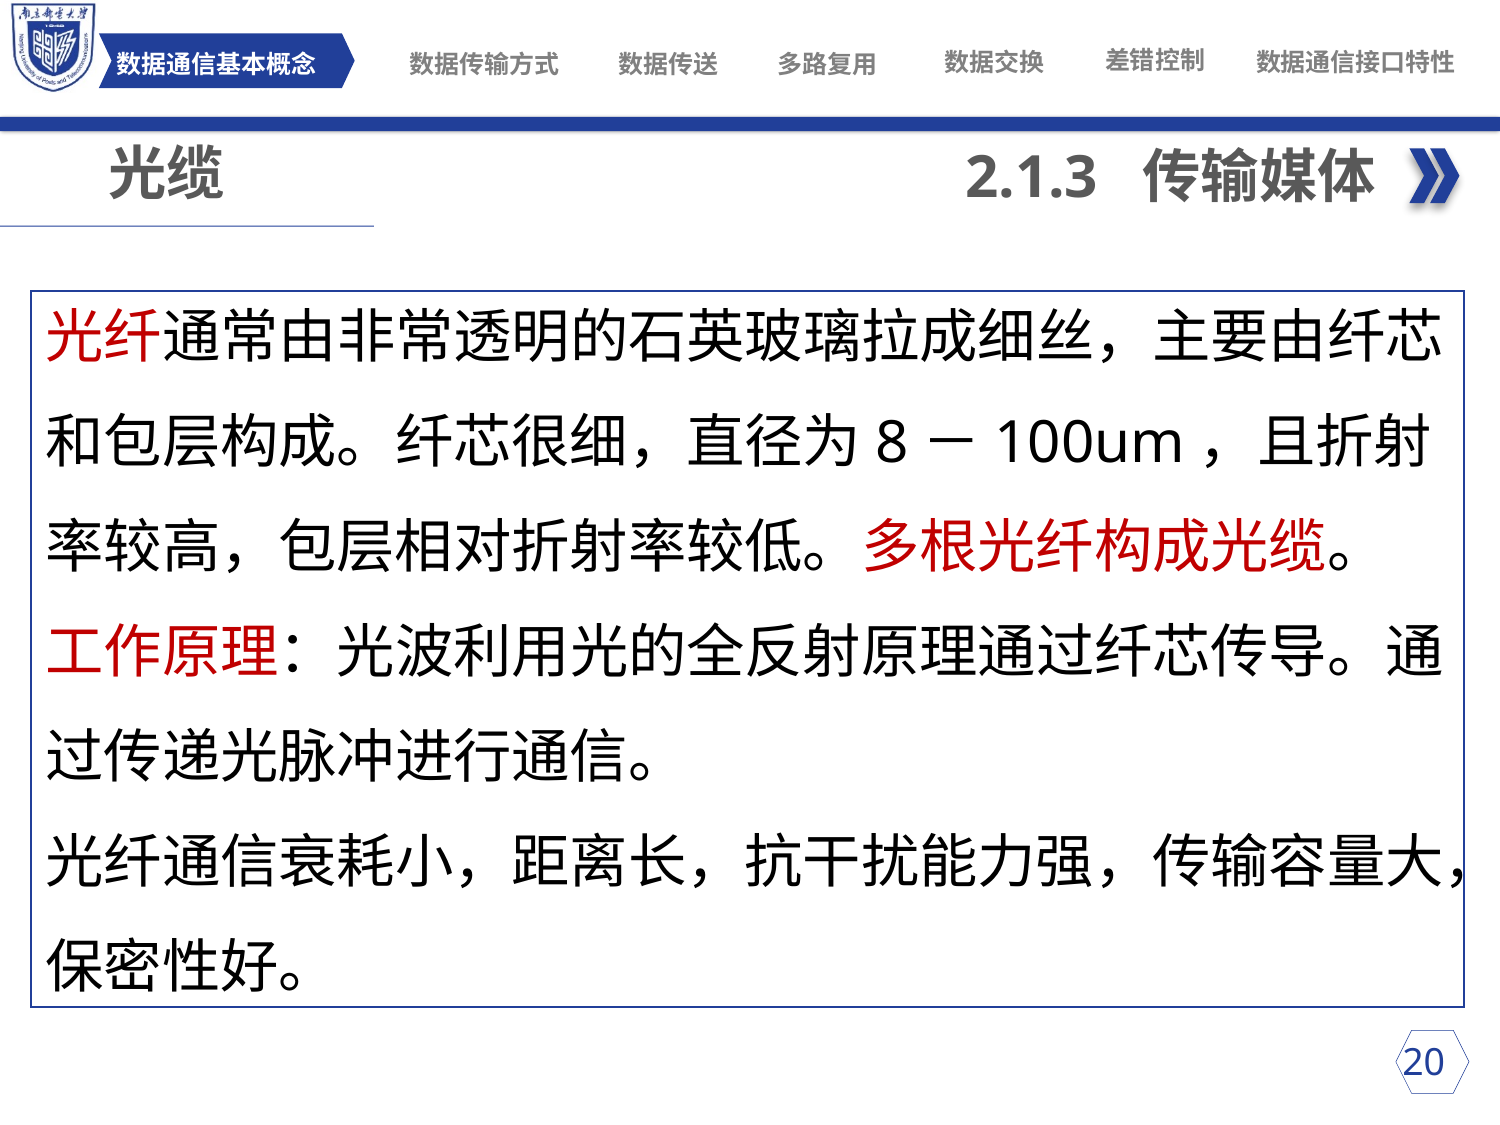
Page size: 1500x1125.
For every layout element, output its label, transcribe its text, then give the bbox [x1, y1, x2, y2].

text_box 光缆 [0, 128, 565, 214]
text_box [0, 116, 1500, 132]
text_box 差错控制 [1046, 44, 1264, 75]
text_box 多路复用 [777, 48, 937, 79]
text_box 数据交换 [885, 45, 1104, 76]
text_box 数据通信基本概念 [113, 48, 332, 79]
text_box 20 [1363, 1030, 1494, 1092]
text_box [1409, 148, 1460, 204]
picture [0, 0, 108, 93]
text_box 光纤通常由非常透明的石英玻璃拉成细丝，主要由纤芯和包层构成。纤芯很细，直径为8－100um，且折射率较高，包层相对折射率较低。多根光纤构成光缆。 工作原理：光波利用光的全反射原理通过纤芯传导。通过传递光脉冲进行通信。 光纤通信衰耗小，距离长，抗干扰能力强，传输容量大，保密性好。 [30, 290, 1465, 1008]
text_box 数据通信接口特性 [1212, 45, 1500, 76]
text_box 数据传输方式 [375, 48, 559, 79]
text_box 数据传送 [559, 48, 777, 79]
text_box [108, 32, 356, 90]
text_box 2.1.3 传输媒体 [113, 132, 1391, 217]
